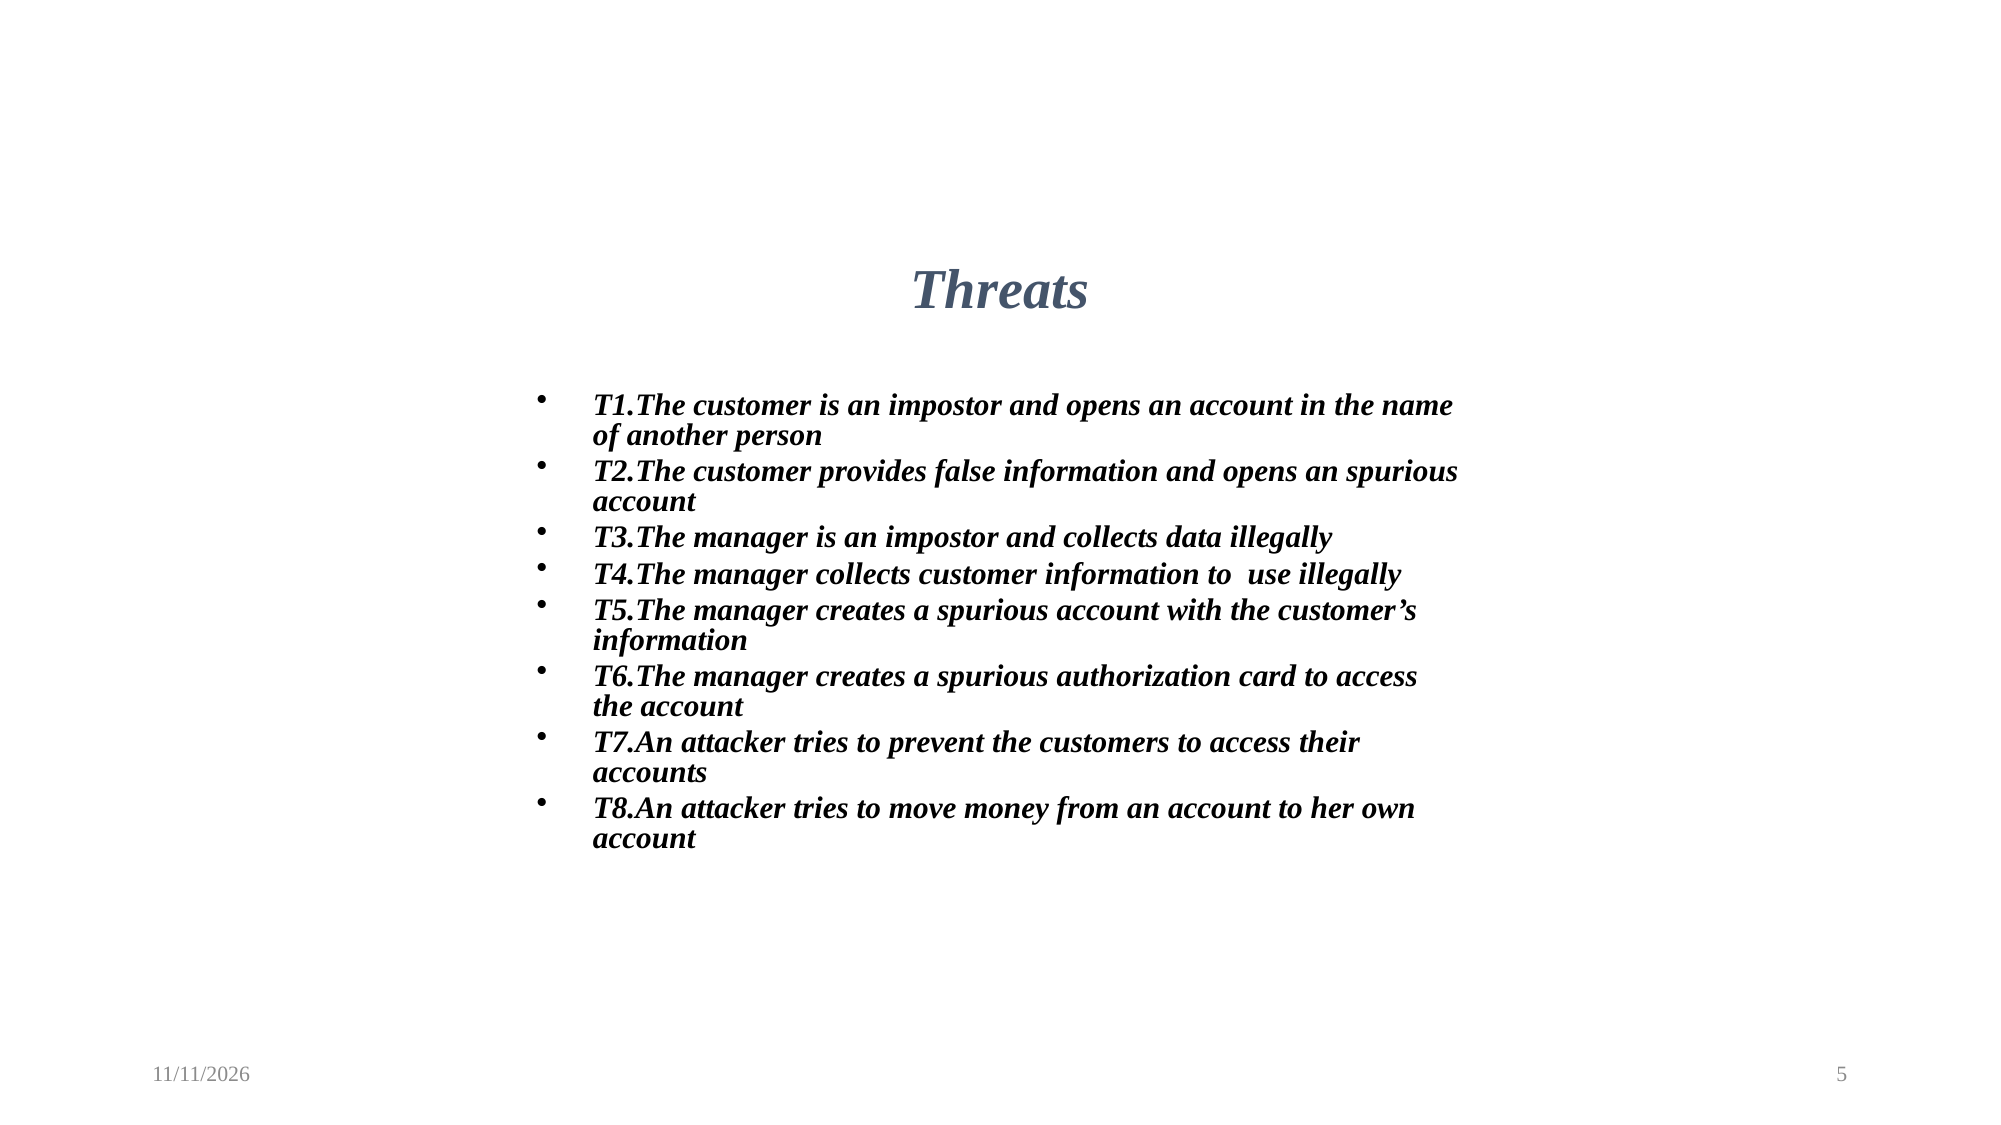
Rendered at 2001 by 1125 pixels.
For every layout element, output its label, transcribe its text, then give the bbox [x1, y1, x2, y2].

slide_number 5 [1412, 1042, 1863, 1103]
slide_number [137, 1042, 588, 1103]
text_box T1.The customer is an impostor and opens an account in the name of another person T2.The customer provides false information and opens an spurious account T3.The manager is an impostor and collects data illegally T4.The manager collects customer information to use illegally T5.The manager creates a spurious account with the customer’s information T6.The manager creates a spurious authorization card to access the account T7.An attacker tries to prevent the customers to access their accounts T8.An attacker tries to move money from an account to her own account [521, 384, 1479, 891]
text_box Threats [521, 215, 1479, 357]
